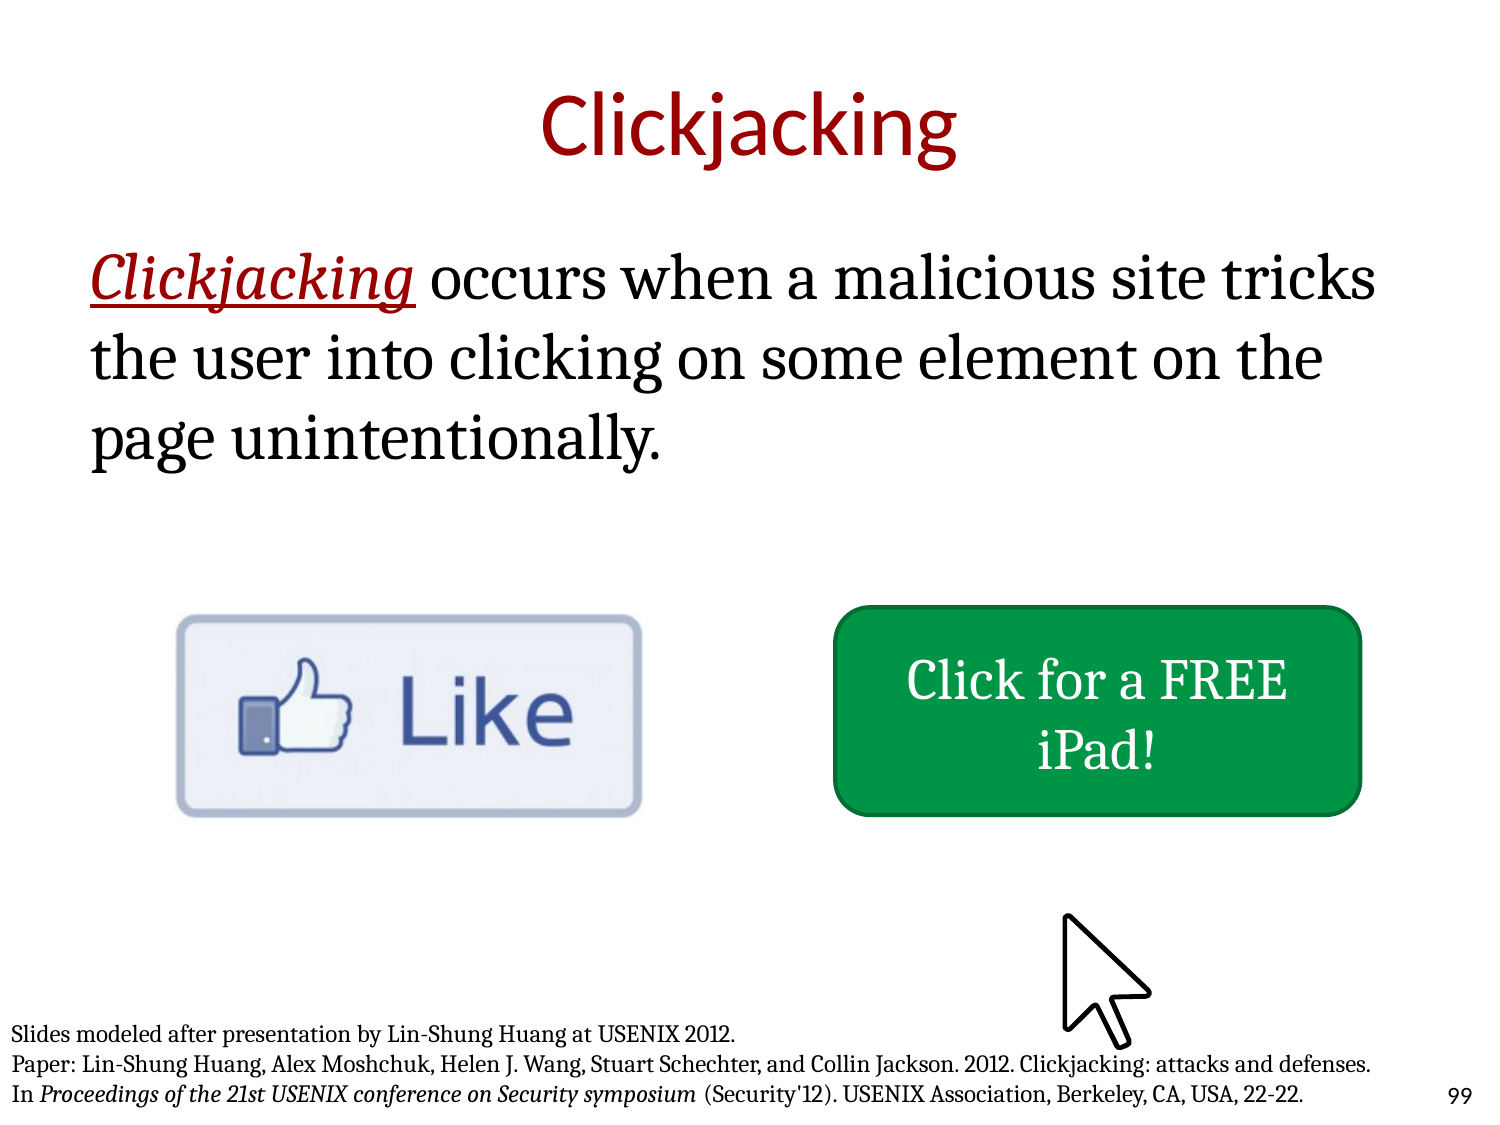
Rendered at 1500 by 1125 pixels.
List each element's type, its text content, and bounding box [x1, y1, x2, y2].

picture [174, 612, 644, 821]
slide_number 99 [1137, 1065, 1488, 1125]
list Clickjacking occurs when a malicious site tricks the user into clicking on some element on the page unintentionally. [75, 224, 1425, 538]
text_box Slides modeled after presentation by Lin-Shung Huang at USENIX 2012. Paper: Lin-Shung Huang, Alex Moshchuk, Helen J. Wang, Stuart Schechter, and Collin Jackson. 2012. Clickjacking: attacks and defenses. In Proceedings of the 21st USENIX conference on Security symposium (Security'12). USENIX Association, Berkeley, CA, USA, 22-22. [0, 1010, 1450, 1115]
text_box Click for a FREE iPad! [833, 605, 1363, 818]
picture [1062, 912, 1153, 1051]
title Clickjacking [75, 24, 1425, 213]
